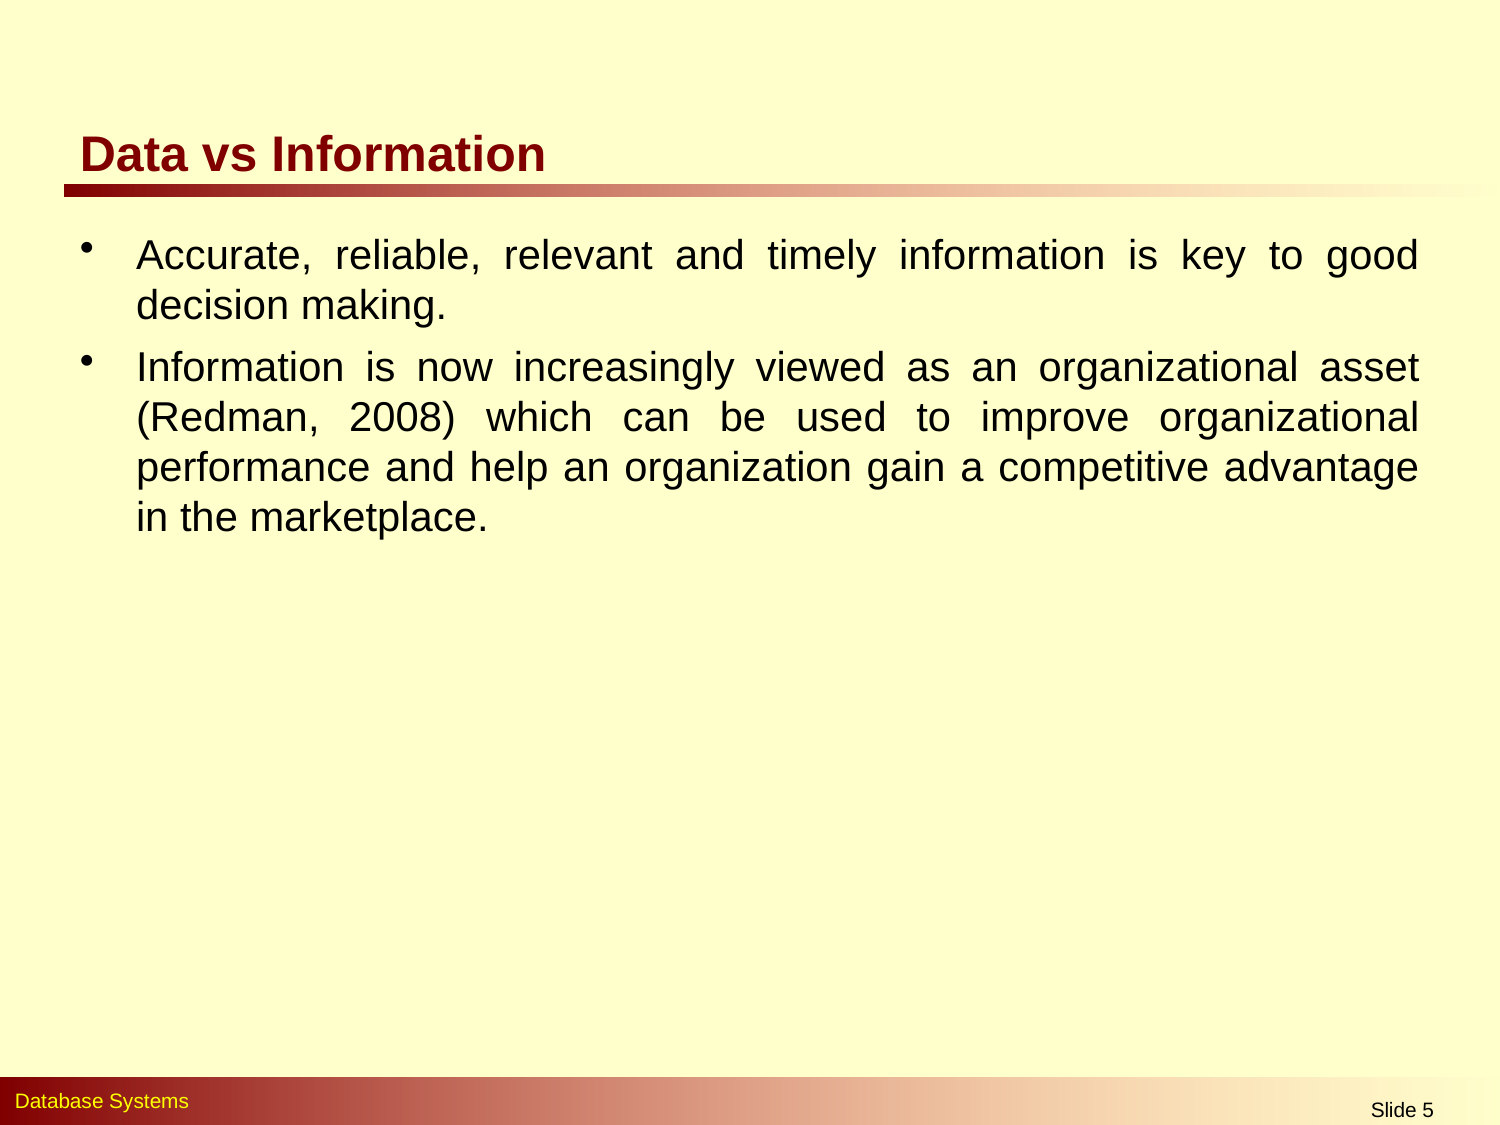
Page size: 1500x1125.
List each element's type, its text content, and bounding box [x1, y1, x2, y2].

text_box Data vs Information [64, 113, 590, 189]
text_box Accurate, reliable, relevant and timely information is key to good decision making. Information is now increasingly viewed as an organizational asset (Redman, 2008) which can be used to improve organizational performance and help an organization gain a competitive advantage in the marketplace. [64, 219, 1436, 548]
